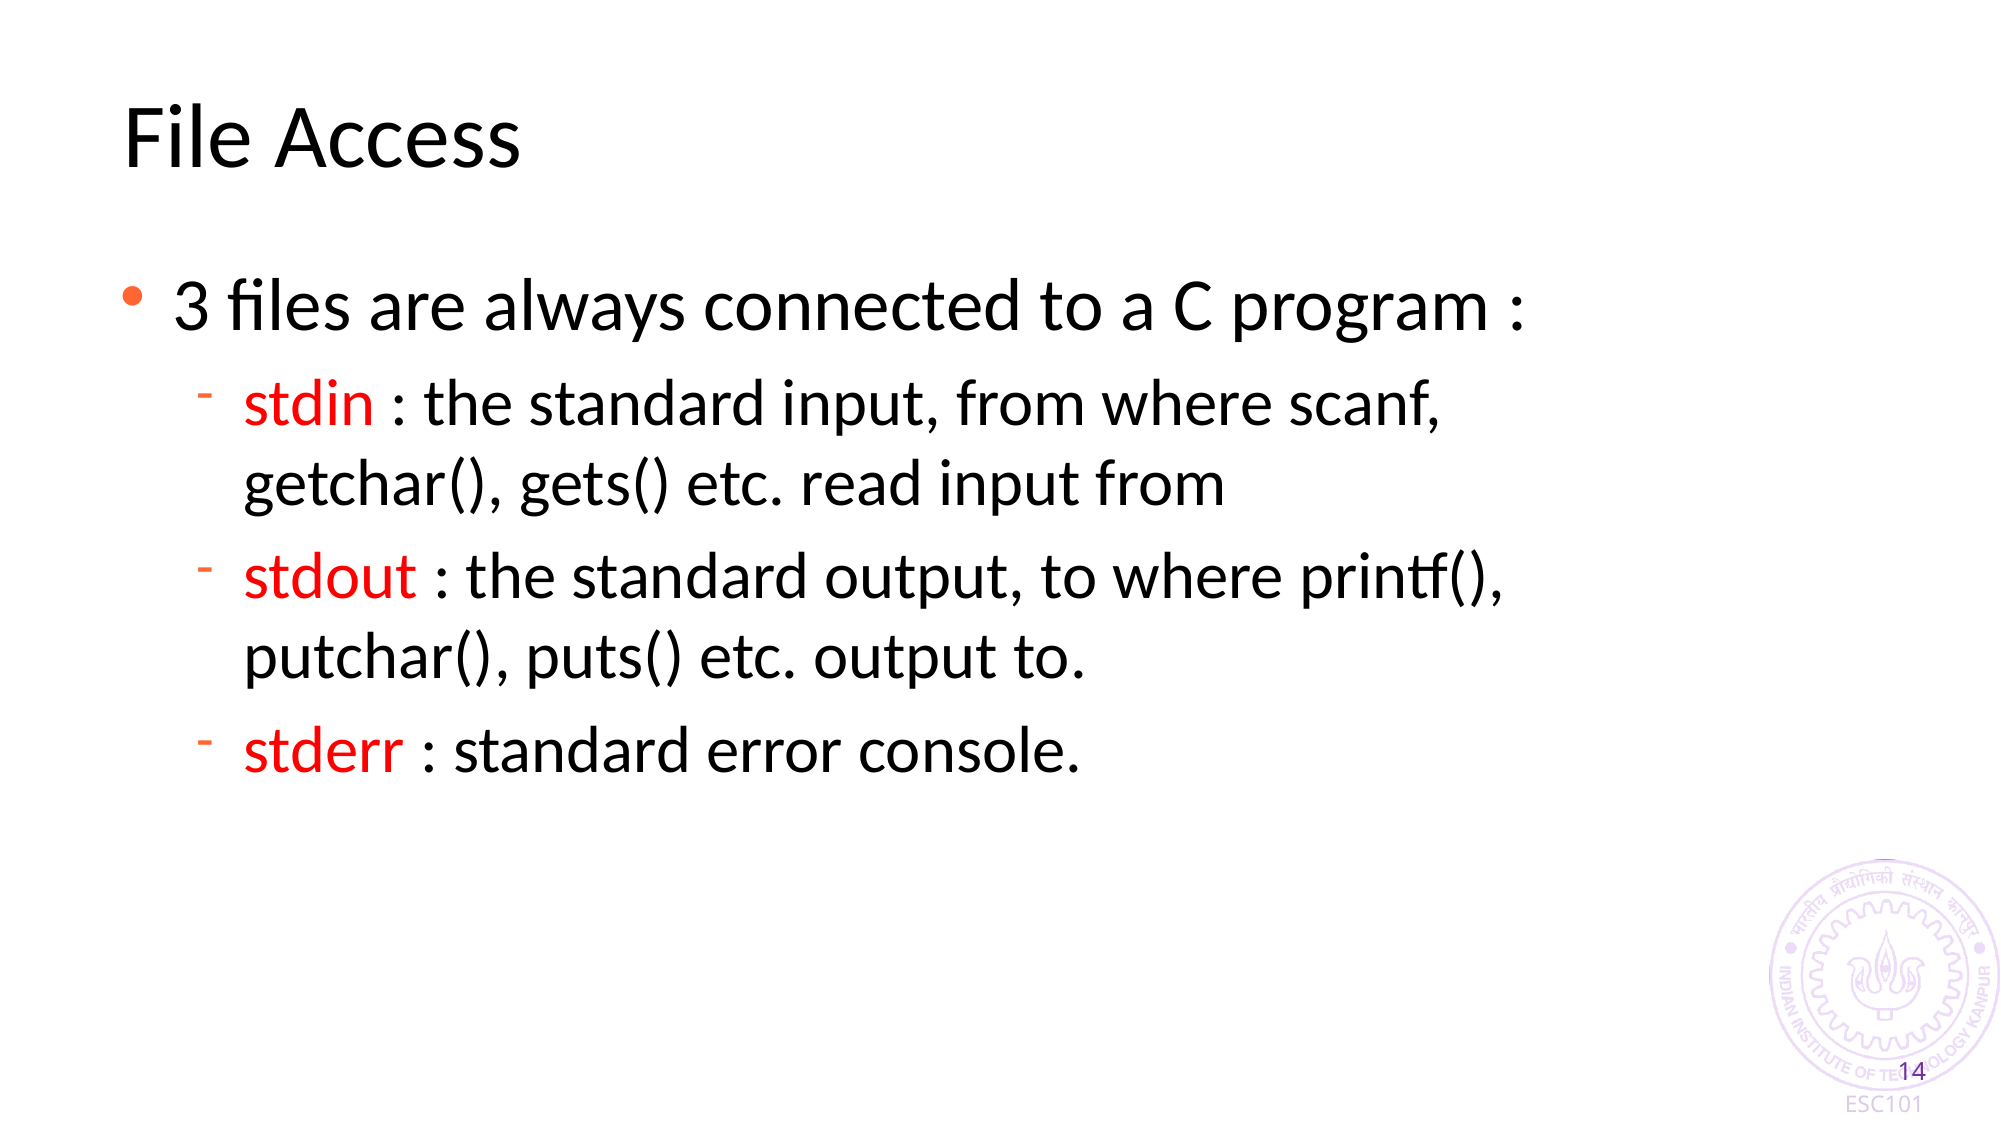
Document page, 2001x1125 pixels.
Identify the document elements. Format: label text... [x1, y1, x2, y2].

text_box File Access [108, 37, 1459, 225]
text_box 3 files are always connected to a C program : stdin : the standard input, from where scanf, getchar(), gets() etc. read input from stdout : the standard output, to where printf(), putchar(), puts() etc. output to. stderr : standard error console. [87, 248, 1580, 991]
slide_number 14 [1863, 1042, 1942, 1103]
